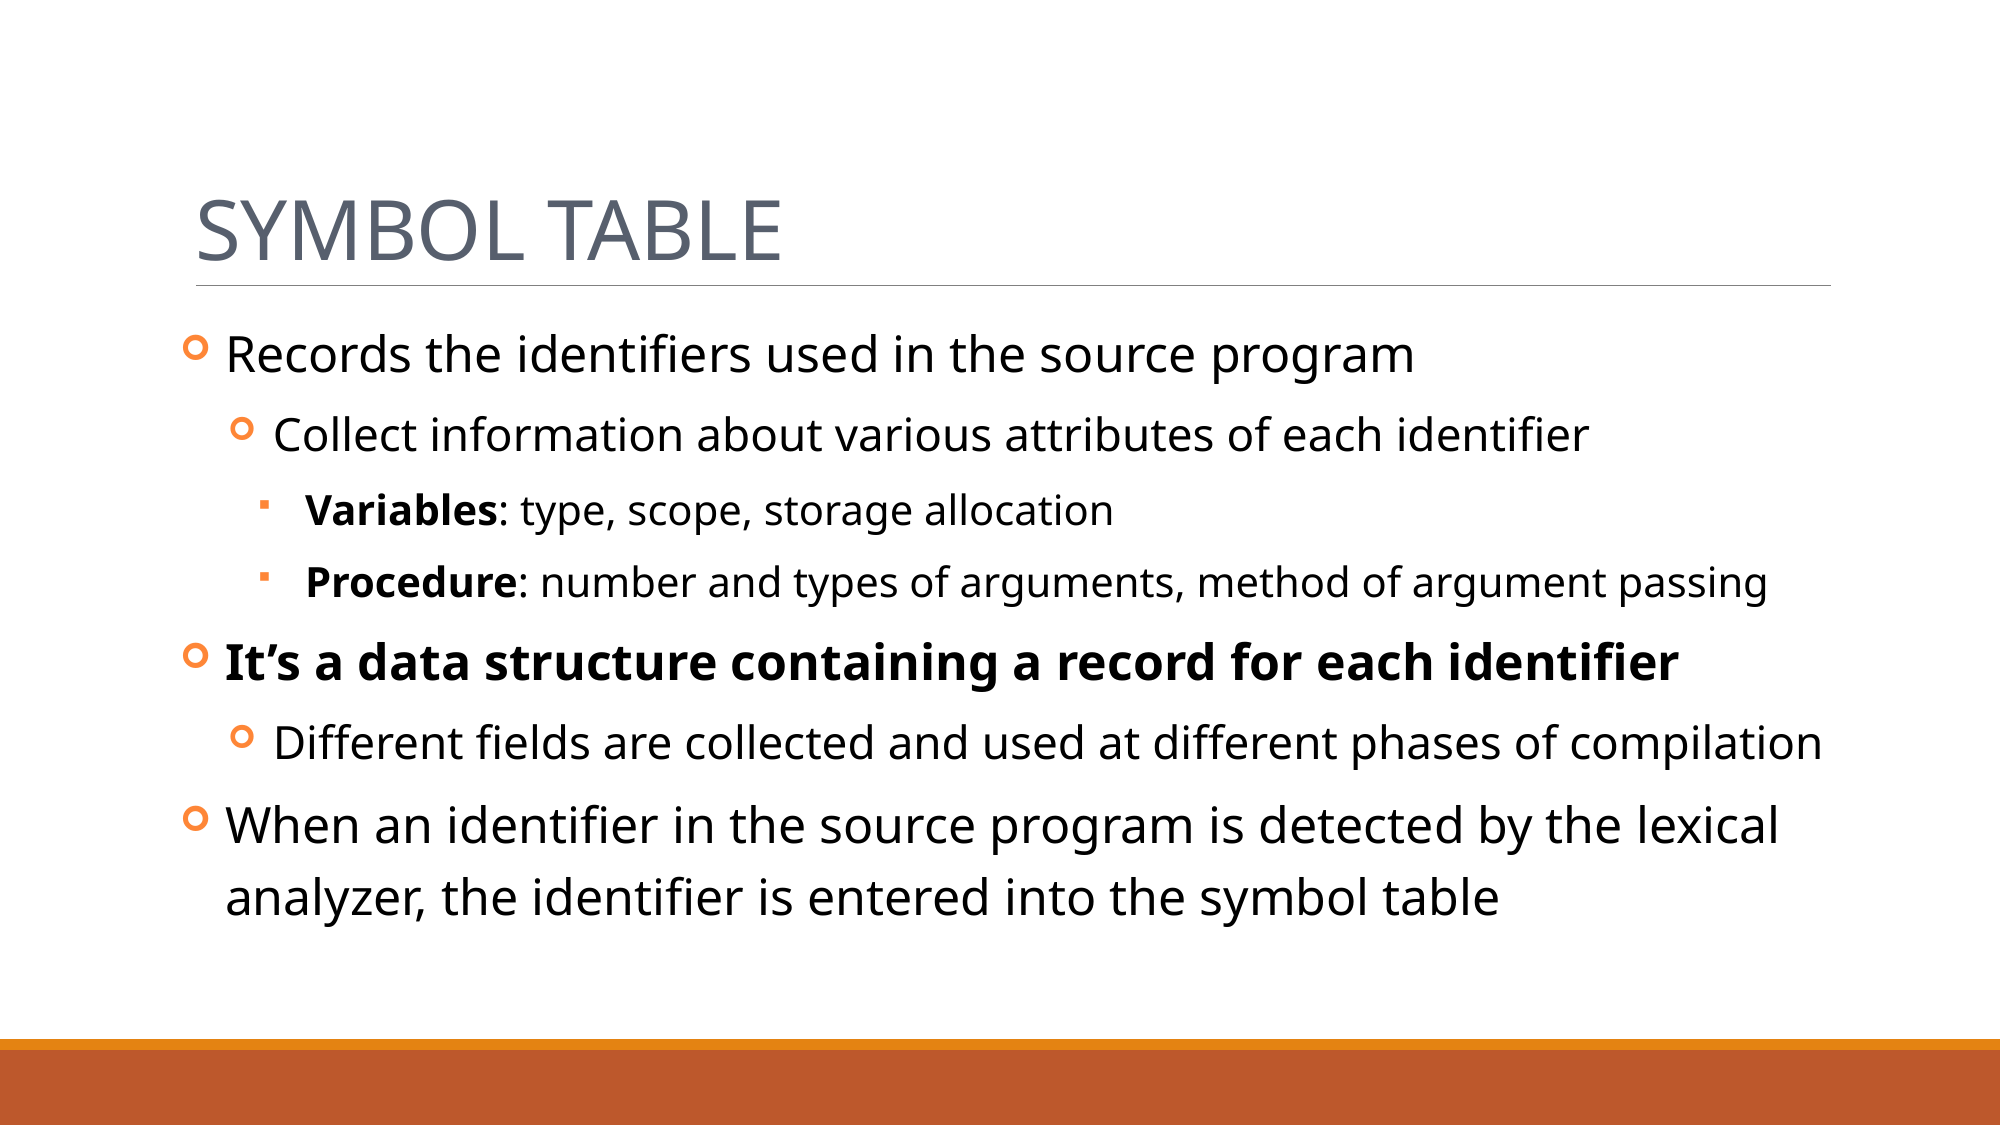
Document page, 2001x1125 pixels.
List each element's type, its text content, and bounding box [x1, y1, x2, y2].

title Symbol Table [180, 47, 1830, 285]
list Records the identifiers used in the source program Collect information about various attributes of each identifier Variables: type, scope, storage allocation Procedure: number and types of arguments, method of argument passing It’s a data structure containing a record for each identifier Different fields are collected and used at different phases of compilation When an identifier in the source program is detected by the lexical analyzer, the identifier is entered into the symbol table [180, 302, 1830, 1012]
